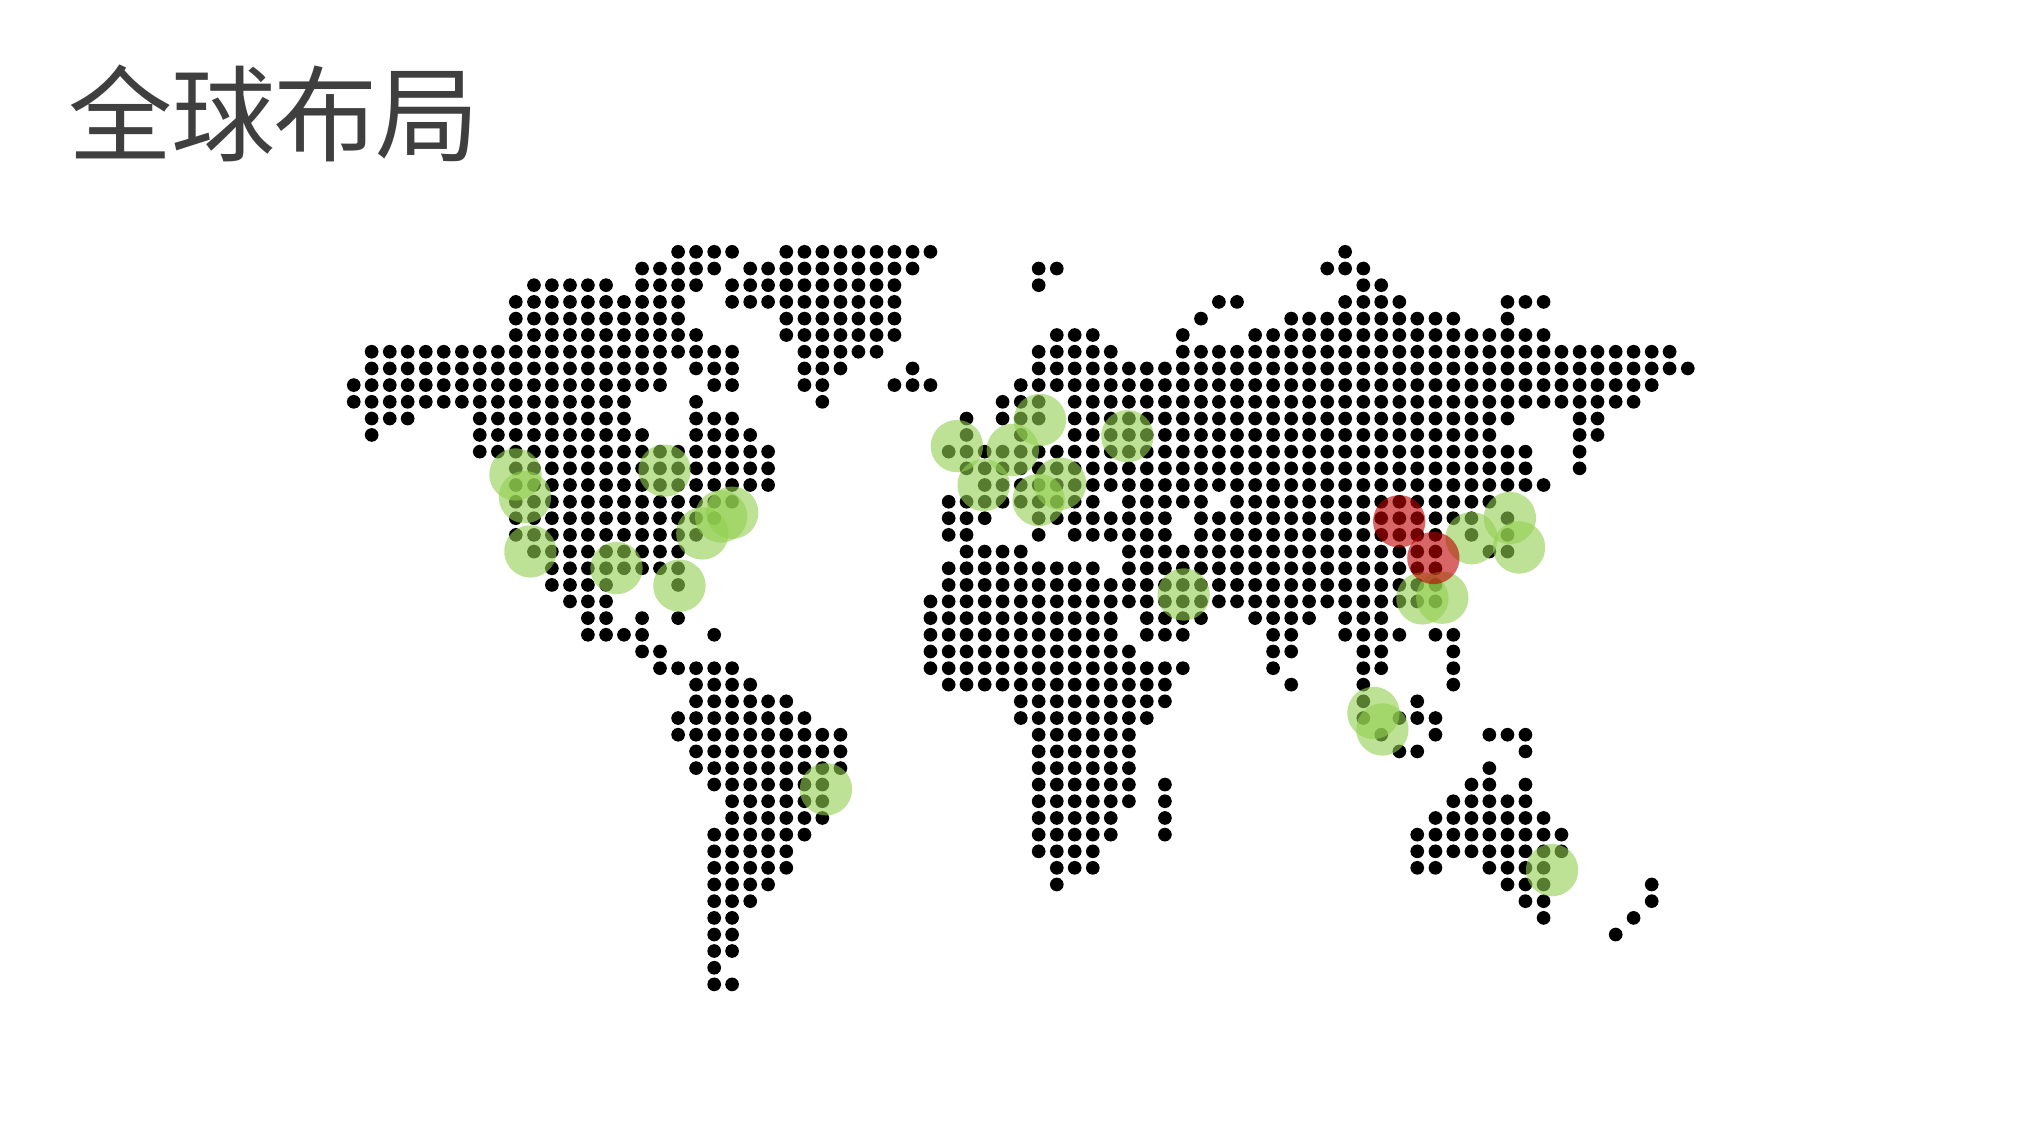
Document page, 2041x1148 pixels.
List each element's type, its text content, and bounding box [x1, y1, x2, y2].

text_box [346, 244, 1695, 992]
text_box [498, 419, 1469, 740]
title 全球布局 [45, 48, 1996, 199]
